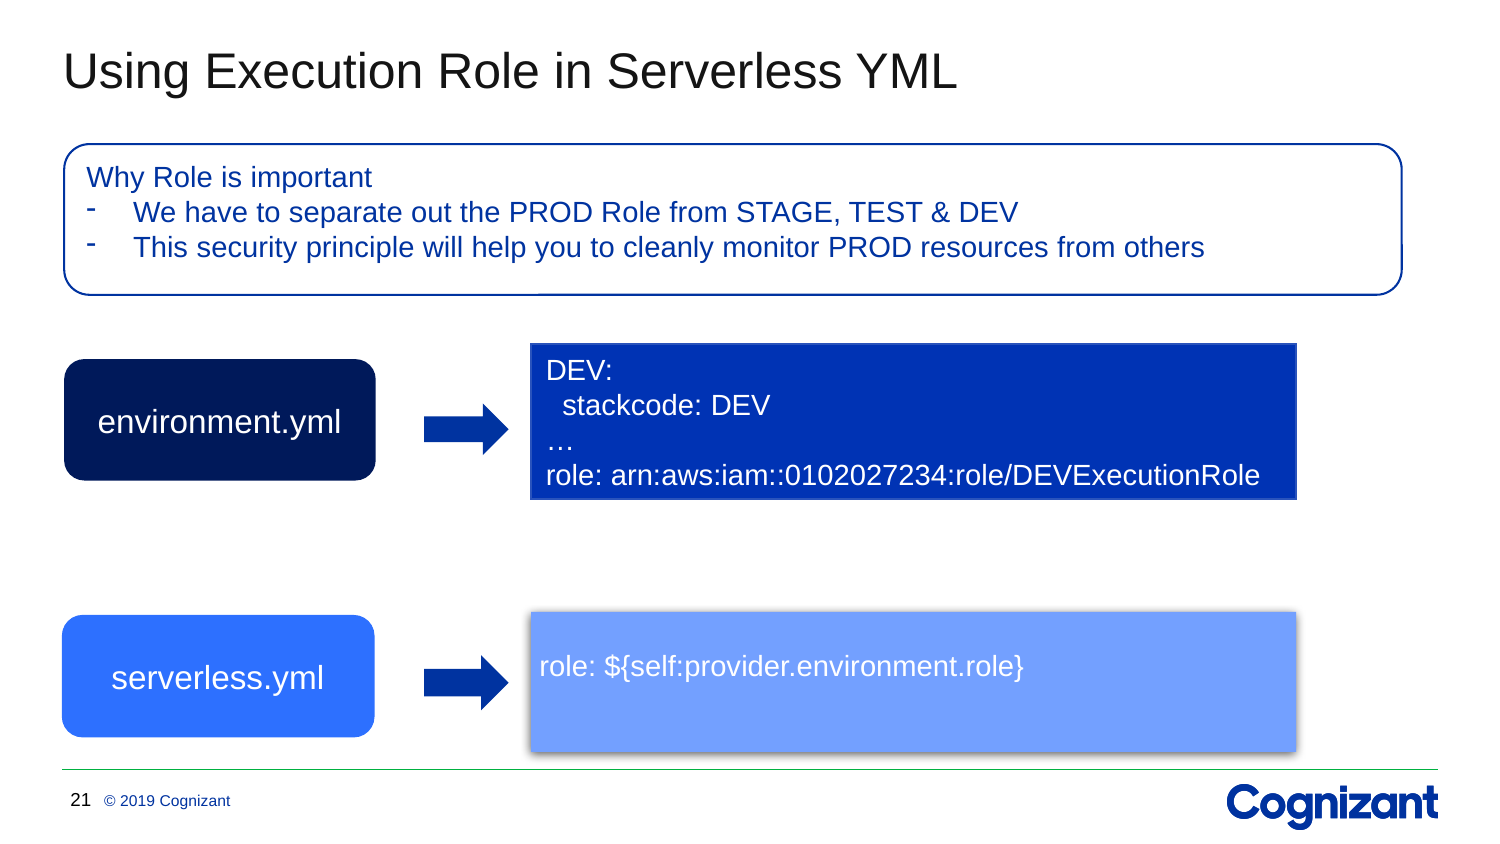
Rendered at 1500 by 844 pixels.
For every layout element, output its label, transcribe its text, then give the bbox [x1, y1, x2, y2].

text_box Why Role is important We have to separate out the PROD Role from STAGE, TEST & DEV This security principle will help you to cleanly monitor PROD resources from others [63, 143, 1403, 296]
text_box 21 [62, 787, 100, 811]
title Using Execution Role in Serverless YML [63, 45, 1439, 176]
text_box serverless.yml [61, 614, 375, 738]
text_box environment.yml [63, 358, 377, 482]
text_box role: ${self:provider.environment.role} [531, 611, 1297, 752]
text_box [423, 400, 511, 458]
picture [1227, 784, 1438, 830]
text_box DEV: stackcode: DEV … role: arn:aws:iam::0102027234:role/DEVExecutionRole [530, 343, 1297, 500]
text_box [423, 652, 511, 713]
